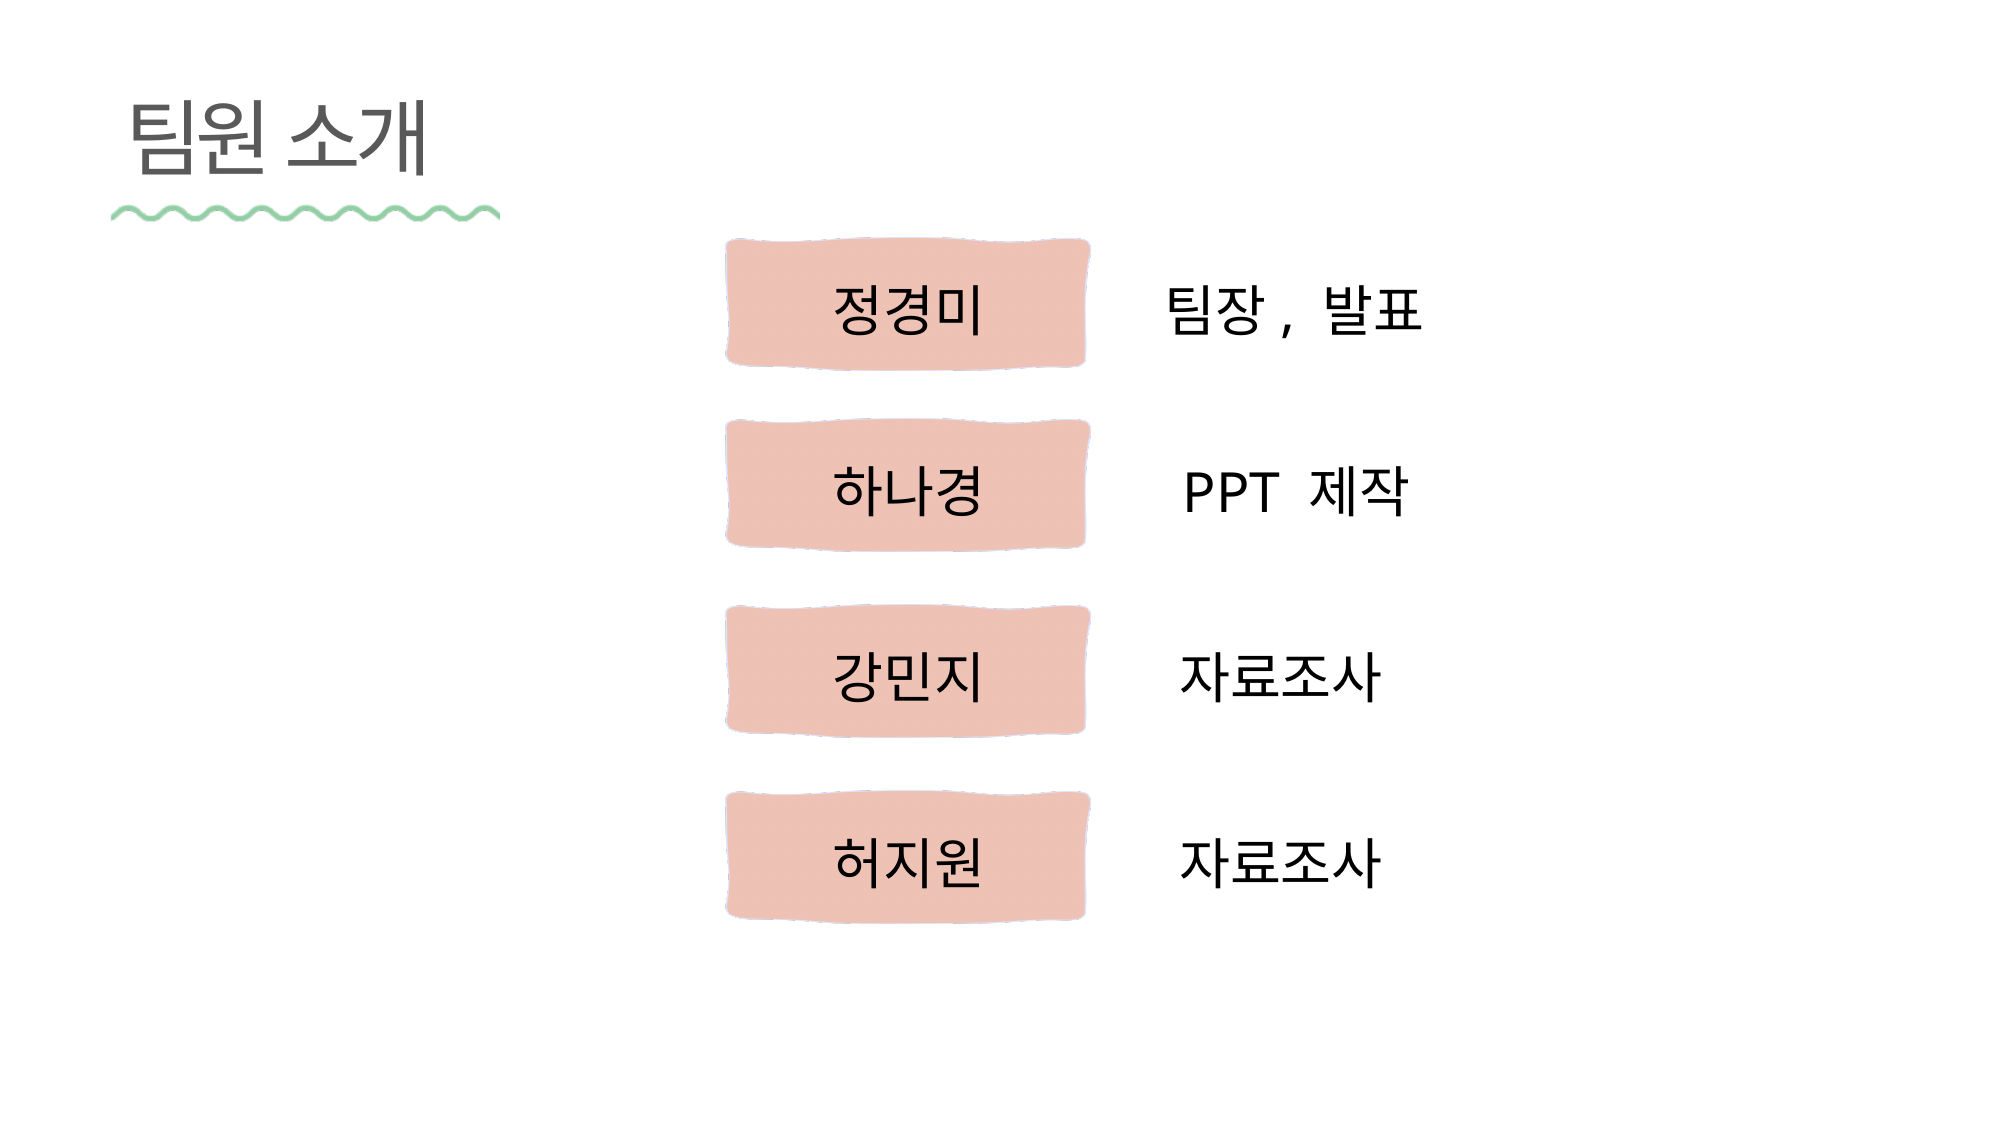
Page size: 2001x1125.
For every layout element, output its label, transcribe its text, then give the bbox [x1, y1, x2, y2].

text_box 자료조사 [1164, 821, 1399, 904]
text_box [110, 203, 500, 238]
text_box 팀원 소개 [110, 79, 475, 194]
text_box PPT 제작 [1168, 450, 1426, 532]
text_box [724, 604, 1091, 738]
text_box 팀장, 발표 [1150, 268, 1440, 351]
text_box 자료조사 [1164, 635, 1399, 718]
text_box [724, 418, 1091, 553]
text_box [724, 790, 1091, 924]
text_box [724, 237, 1091, 371]
